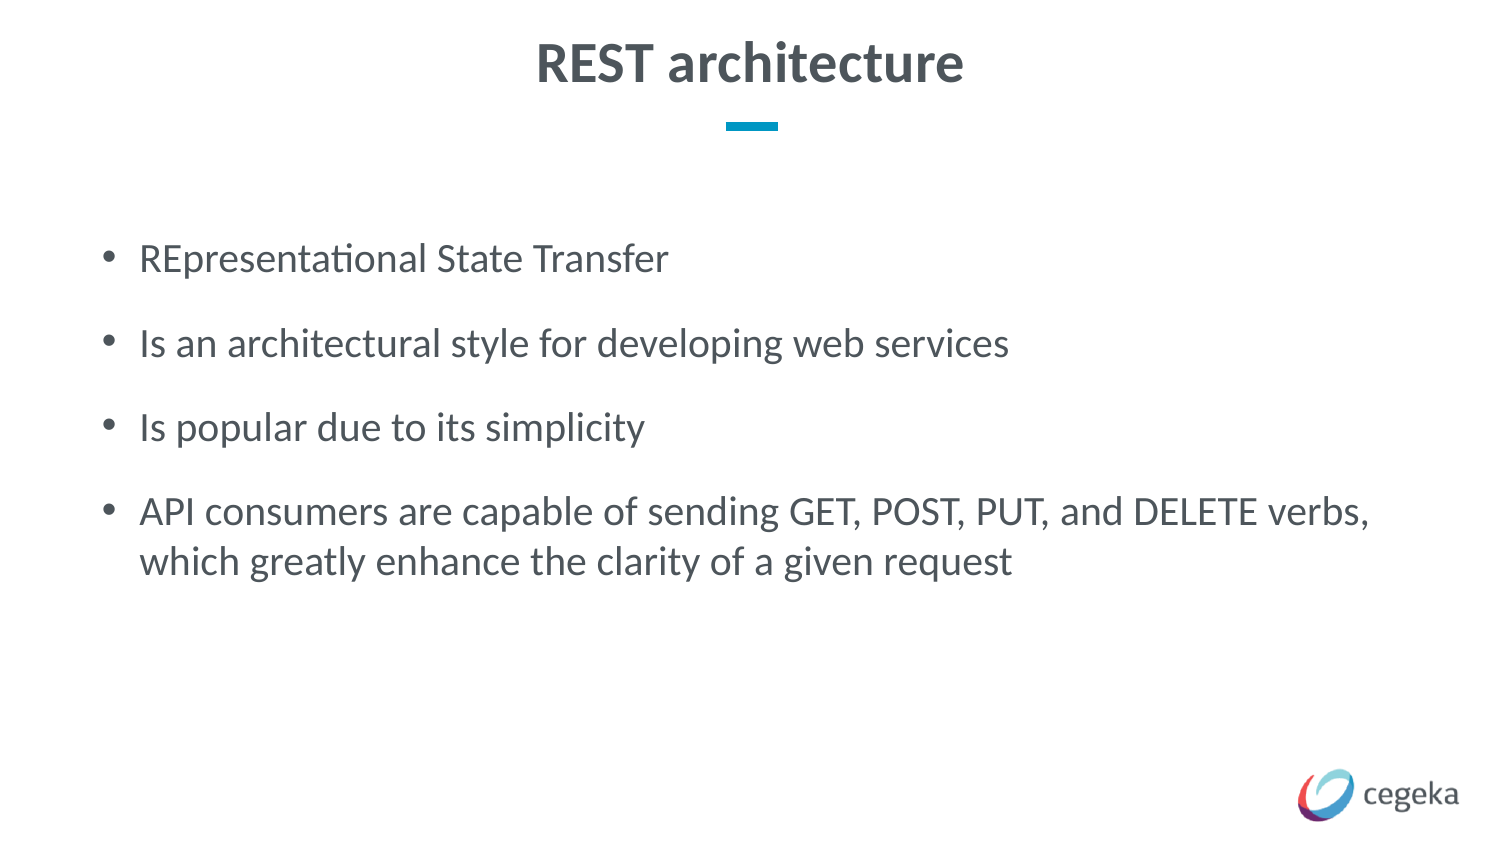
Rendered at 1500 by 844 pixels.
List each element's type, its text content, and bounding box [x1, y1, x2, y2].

title REST architecture [368, 21, 1132, 165]
picture [1297, 768, 1460, 822]
text_box REpresentational State Transfer Is an architectural style for developing web services Is popular due to its simplicity API consumers are capable of sending GET, POST, PUT, and DELETE verbs, which greatly enhance the clarity of a given request [99, 196, 1375, 679]
